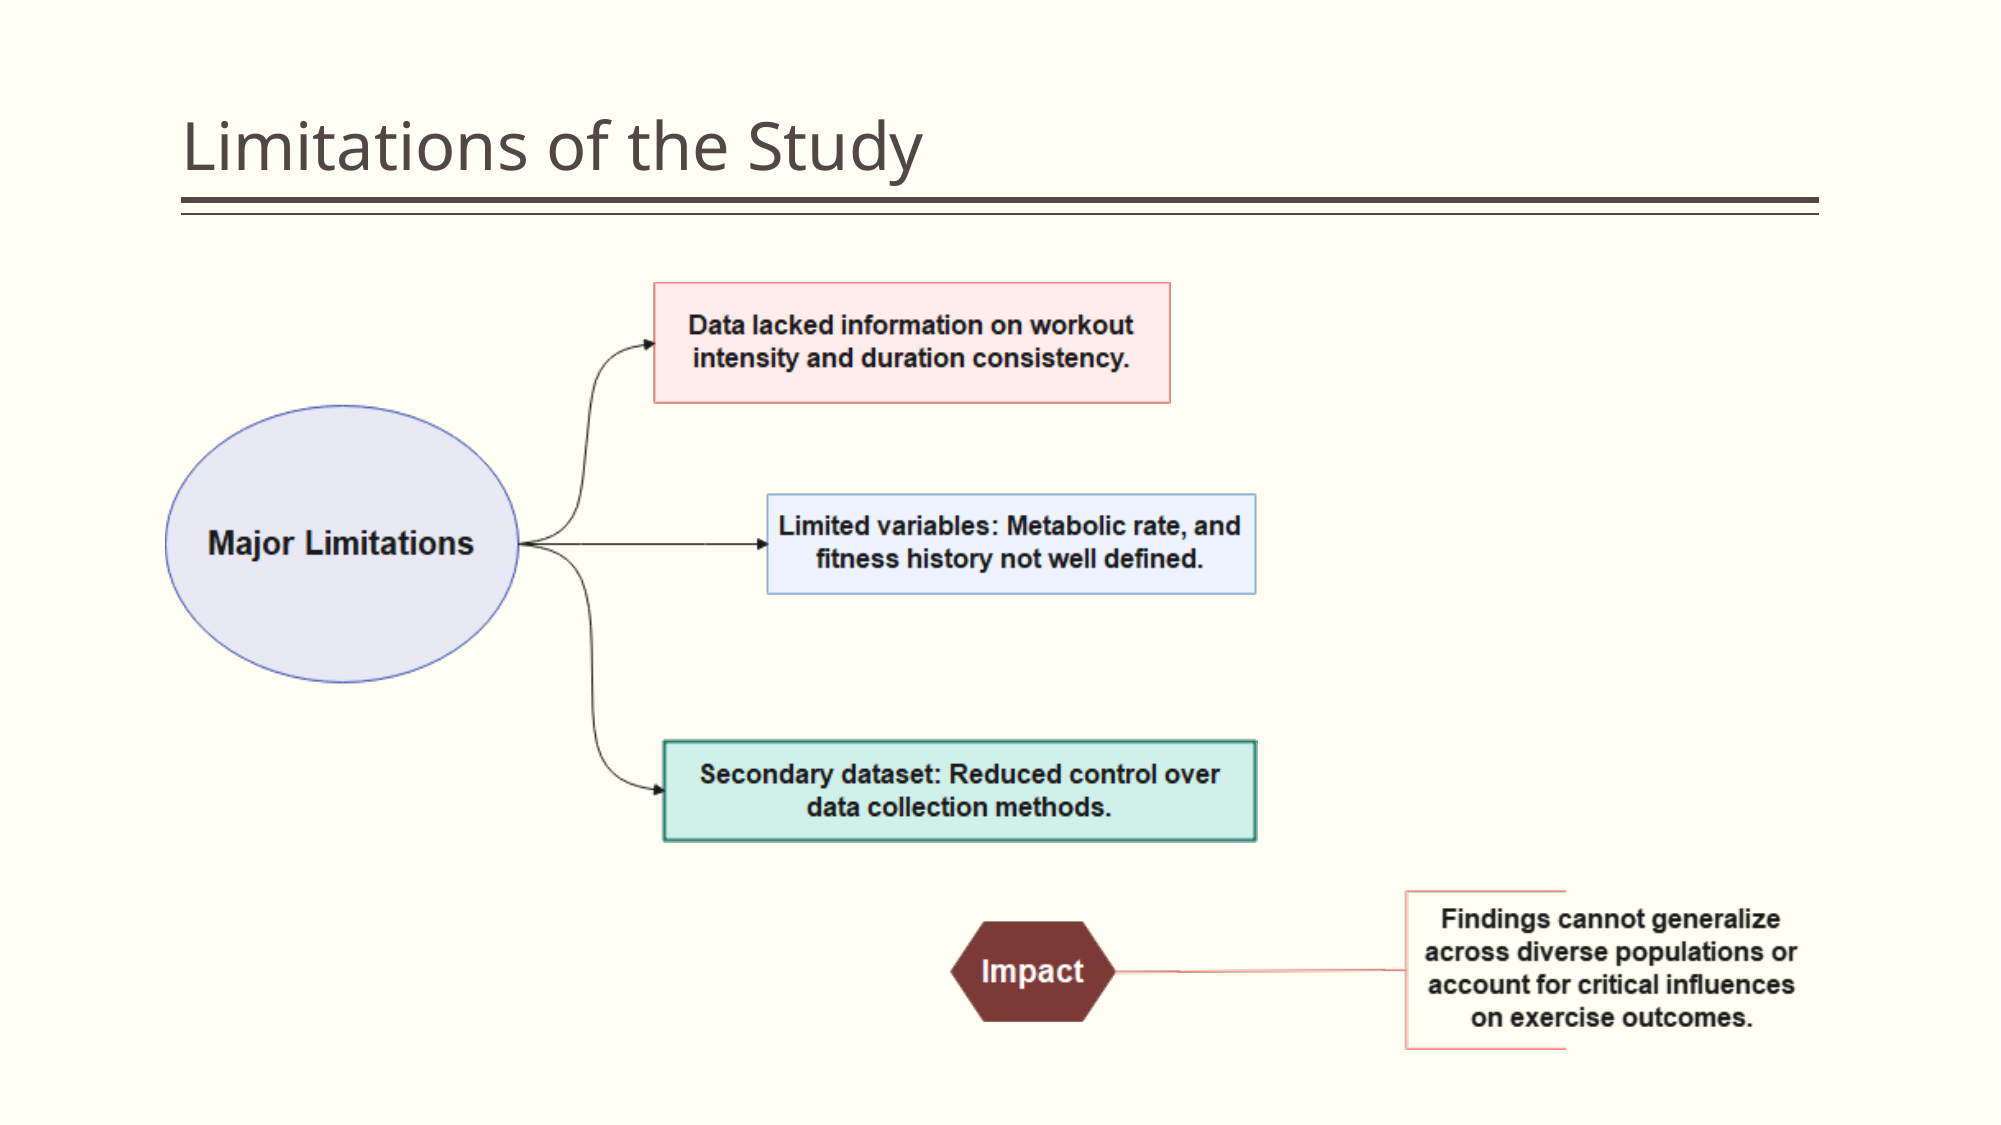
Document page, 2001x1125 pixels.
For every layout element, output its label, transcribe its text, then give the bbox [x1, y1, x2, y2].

picture [165, 282, 1258, 843]
title Limitations of the Study [181, 12, 1819, 193]
picture [948, 889, 1819, 1050]
